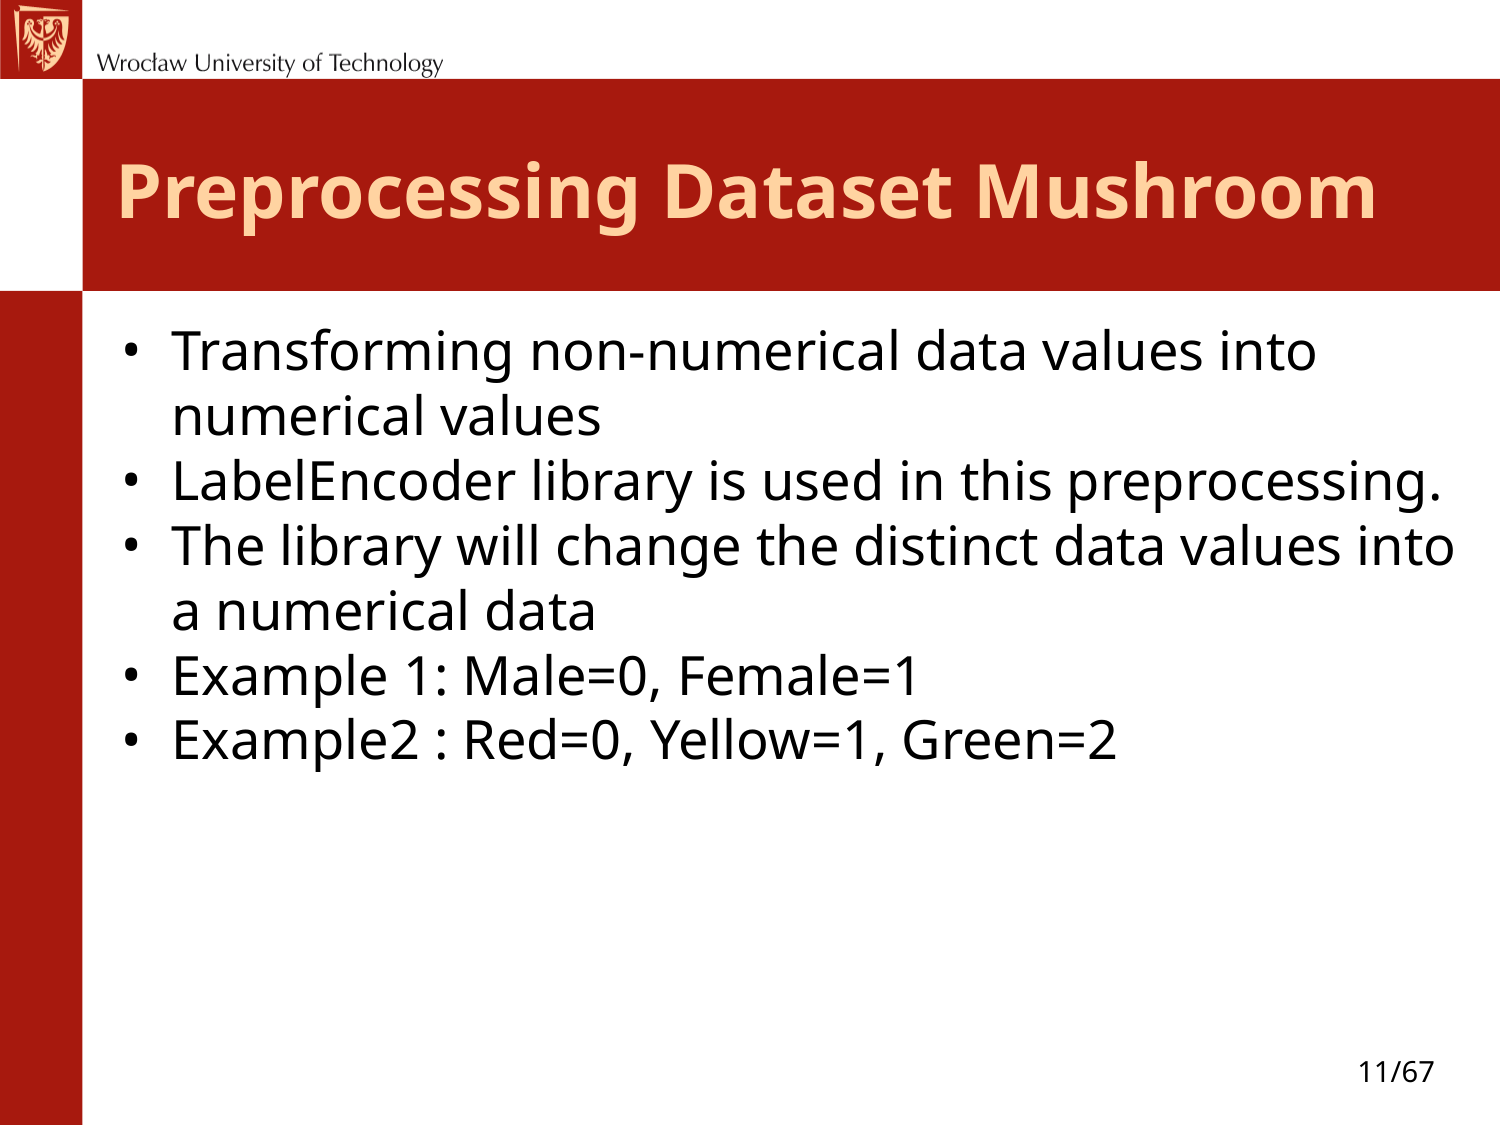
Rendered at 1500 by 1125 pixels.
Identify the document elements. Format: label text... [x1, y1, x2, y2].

text_box 11/67 [1342, 1037, 1470, 1108]
list Transforming non-numerical data values into numerical values LabelEncoder library is used in this preprocessing. The library will change the distinct data values into a numerical data Example 1: Male=0, Female=1 Example2 : Red=0, Yellow=1, Green=2 [100, 308, 1483, 1106]
picture [0, 0, 443, 79]
title Preprocessing Dataset Mushroom [100, 103, 1483, 274]
